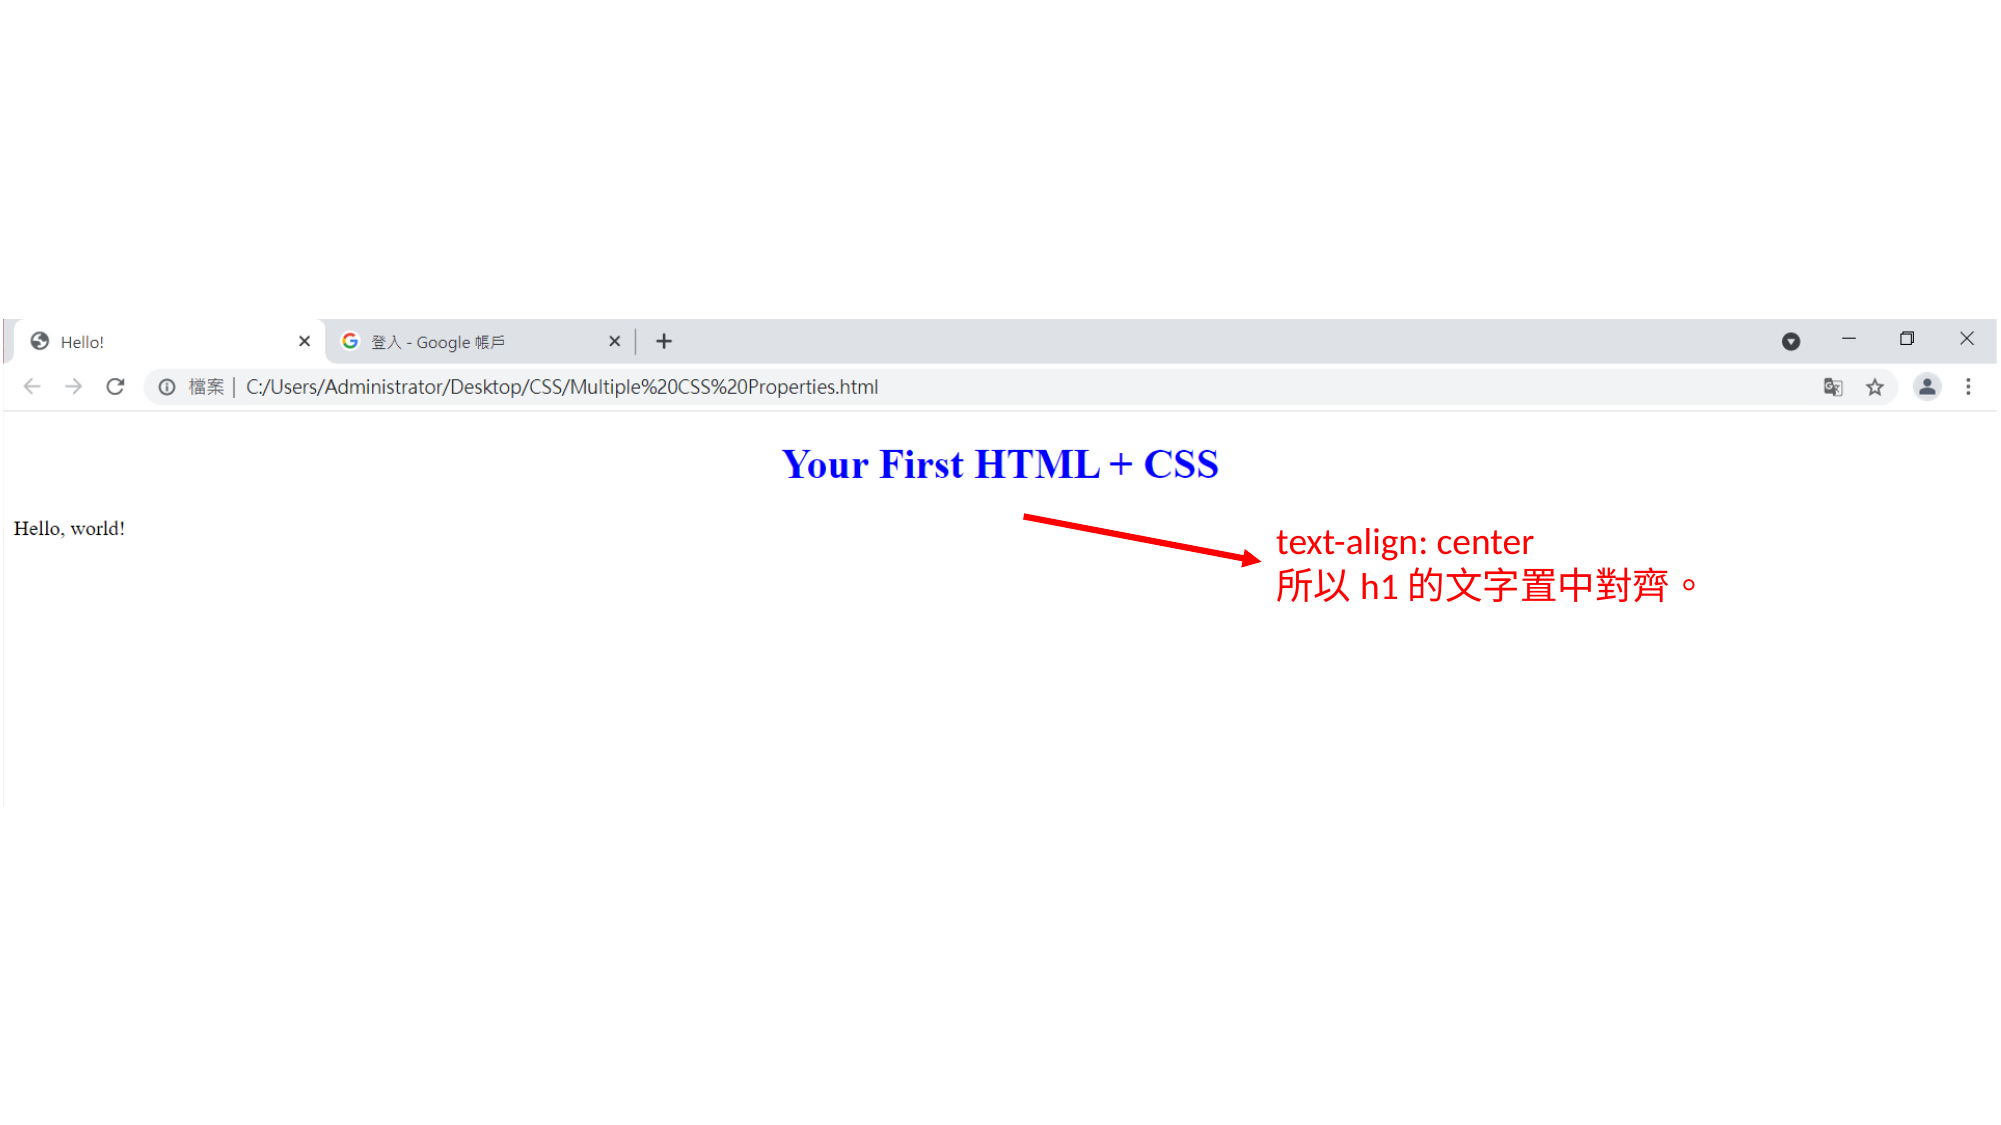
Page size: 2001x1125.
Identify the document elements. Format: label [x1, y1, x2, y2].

picture [3, 319, 1997, 806]
text_box [1023, 516, 1269, 563]
